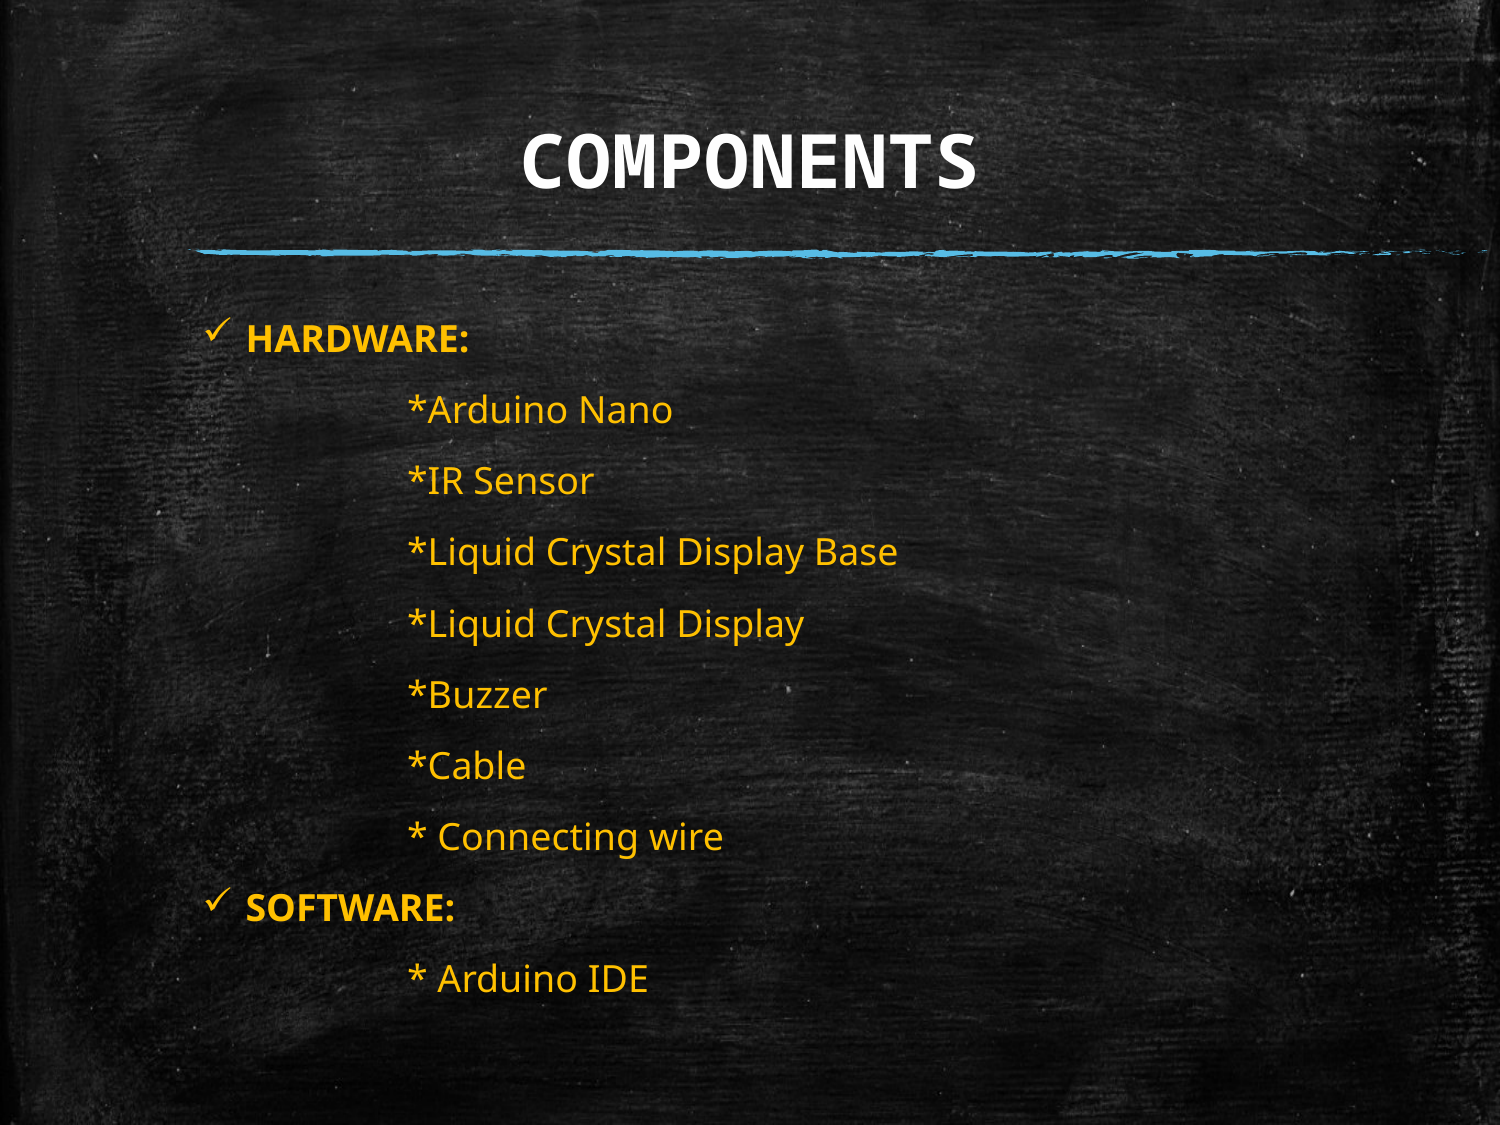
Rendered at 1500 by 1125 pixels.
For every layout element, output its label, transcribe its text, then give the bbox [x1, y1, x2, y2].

title COMPONENTS [187, 45, 1313, 213]
list HARDWARE: *Arduino Nano *IR Sensor *Liquid Crystal Display Base *Liquid Crystal Display *Buzzer *Cable * Connecting wire SOFTWARE: * Arduino IDE [187, 312, 1313, 1013]
